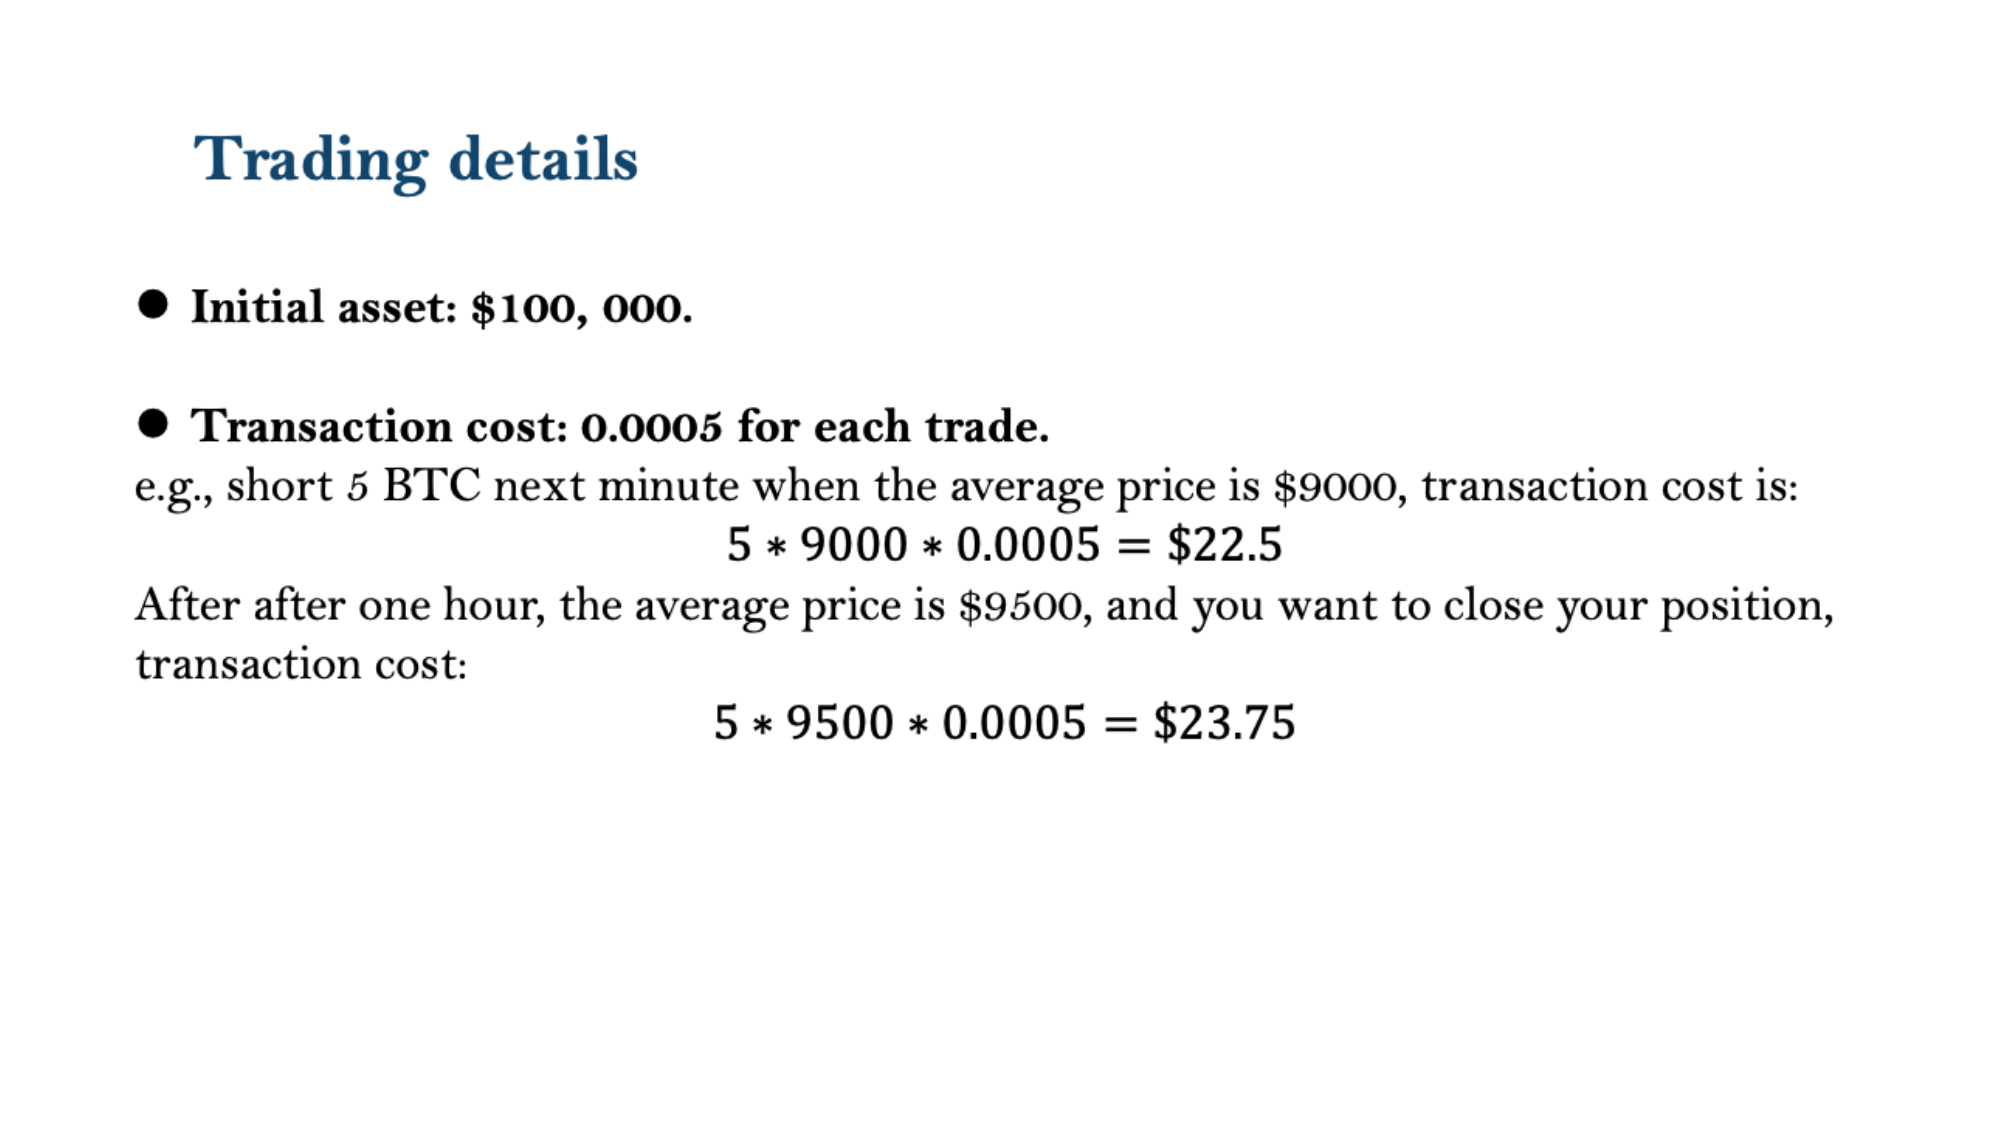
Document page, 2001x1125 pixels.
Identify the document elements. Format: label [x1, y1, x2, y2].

picture [65, 50, 1916, 1012]
